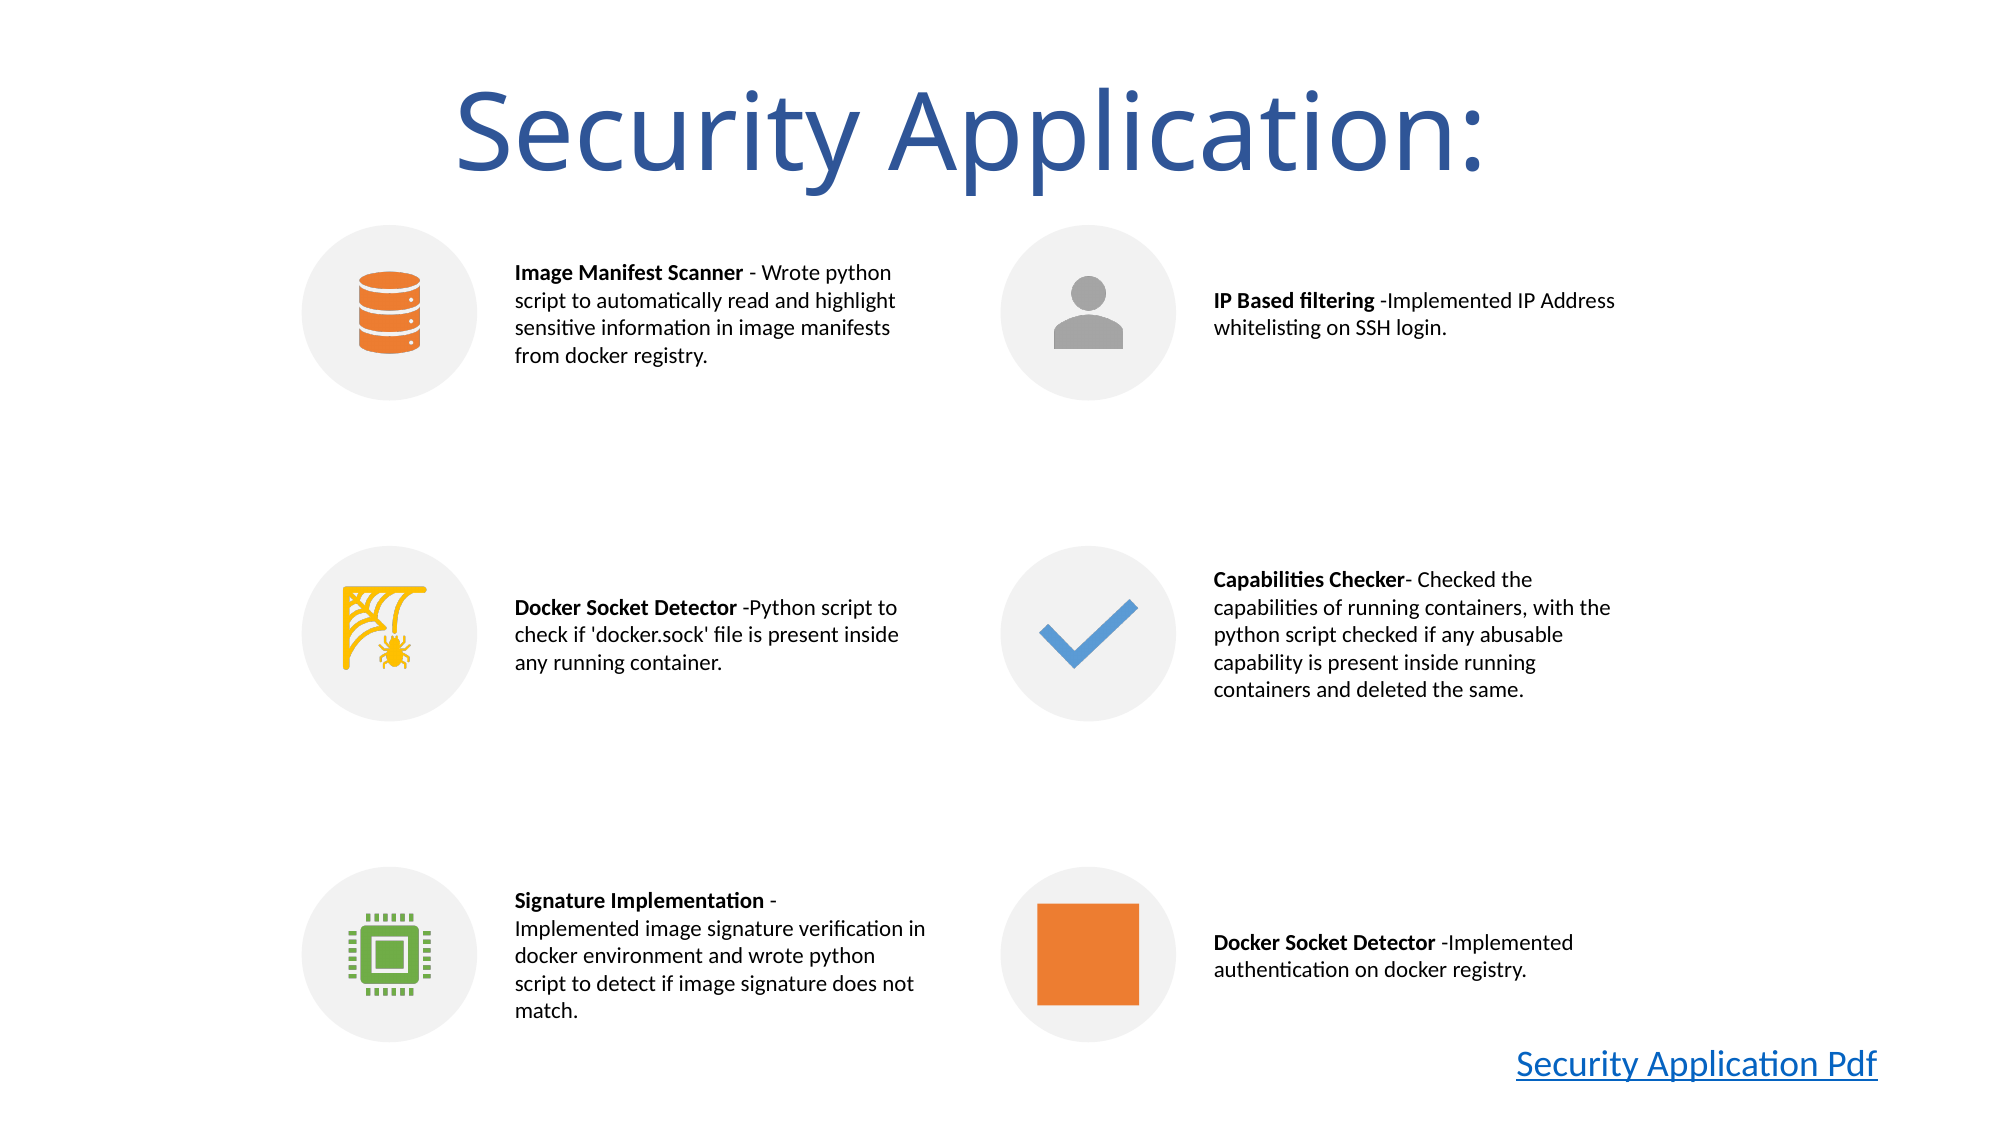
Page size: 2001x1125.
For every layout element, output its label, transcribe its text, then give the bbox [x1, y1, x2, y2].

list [60, 206, 1869, 1062]
title Security Application: [108, 42, 1834, 206]
text_box Security Application Pdf [1501, 1031, 1919, 1091]
